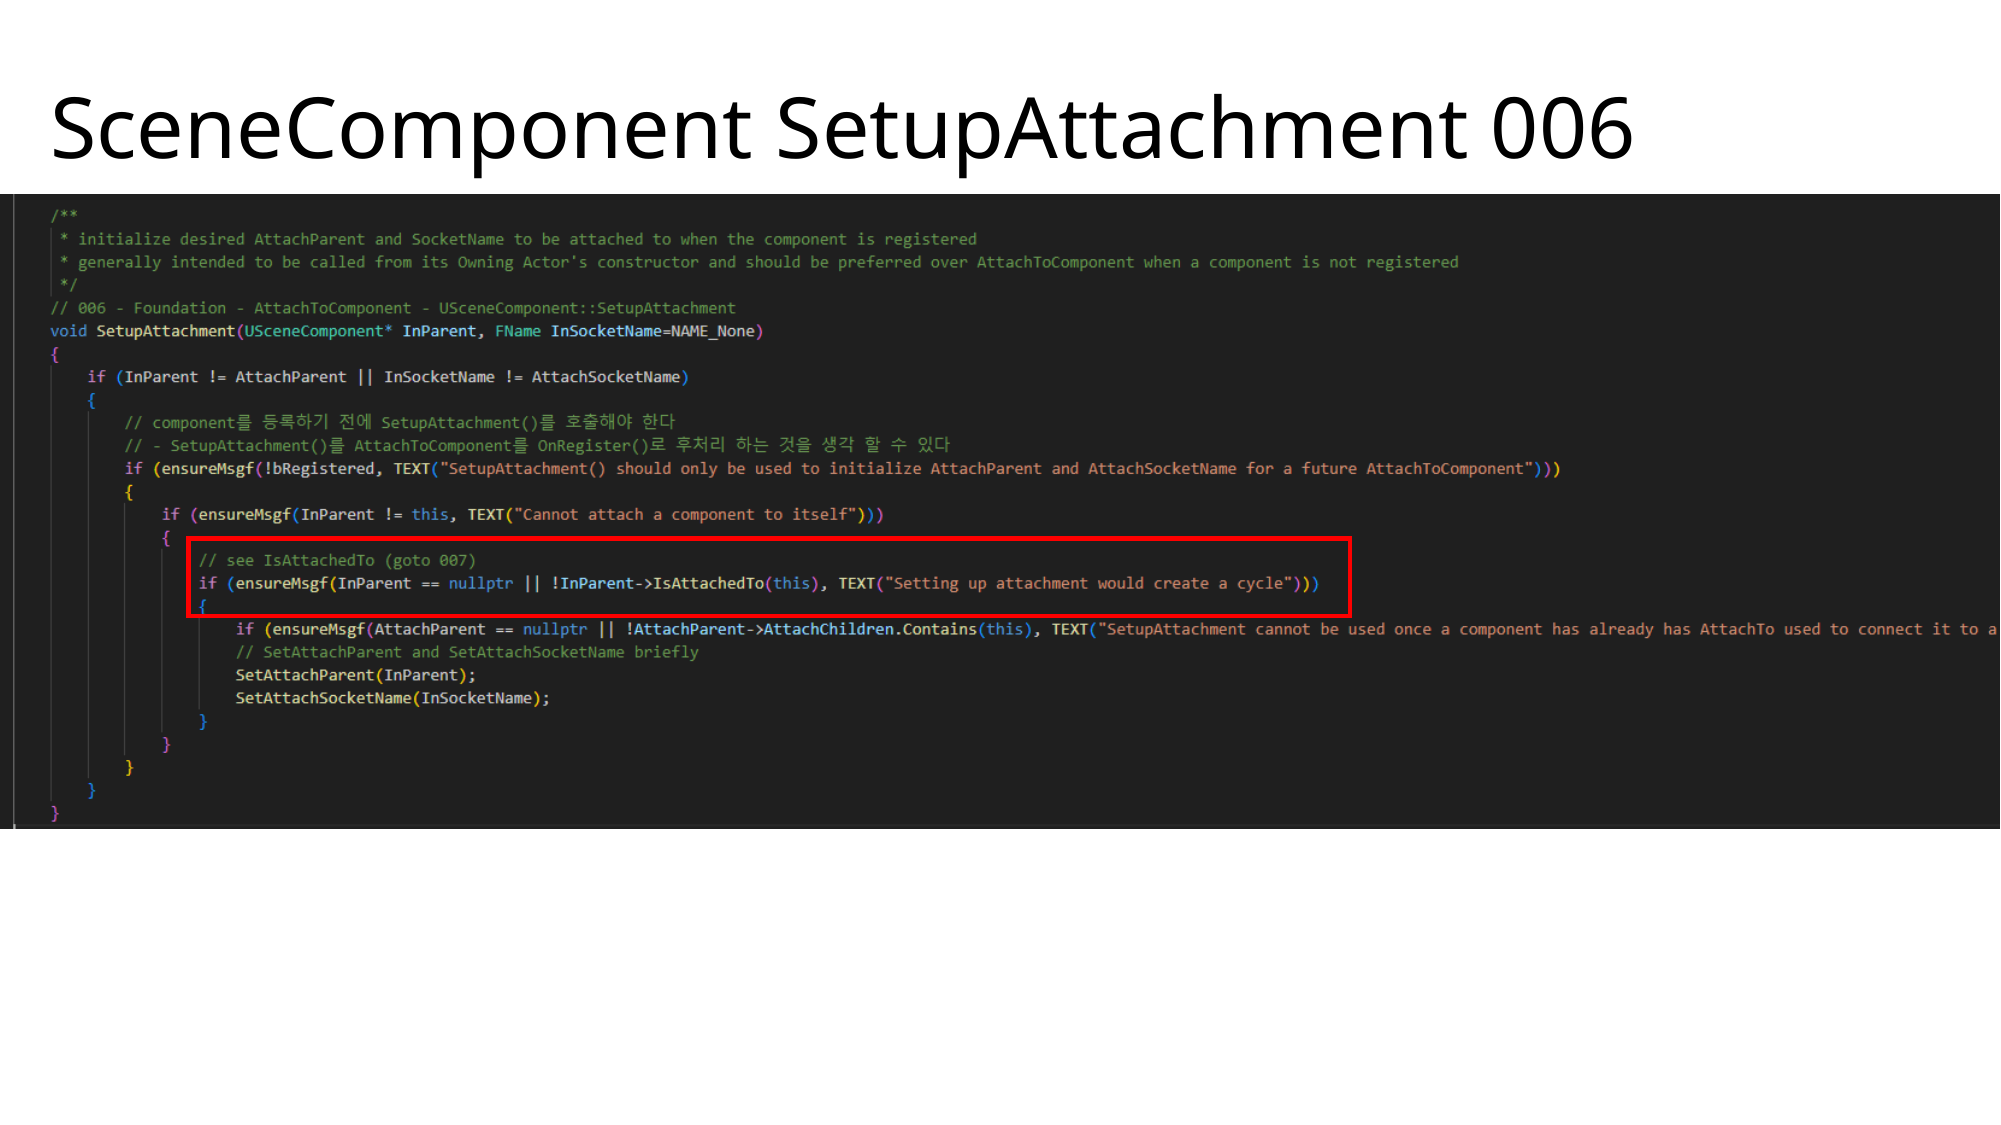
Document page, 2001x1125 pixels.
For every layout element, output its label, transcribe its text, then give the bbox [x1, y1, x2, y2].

text_box SceneComponent SetupAttachment 006 [34, 67, 1760, 194]
picture [0, 194, 2000, 829]
